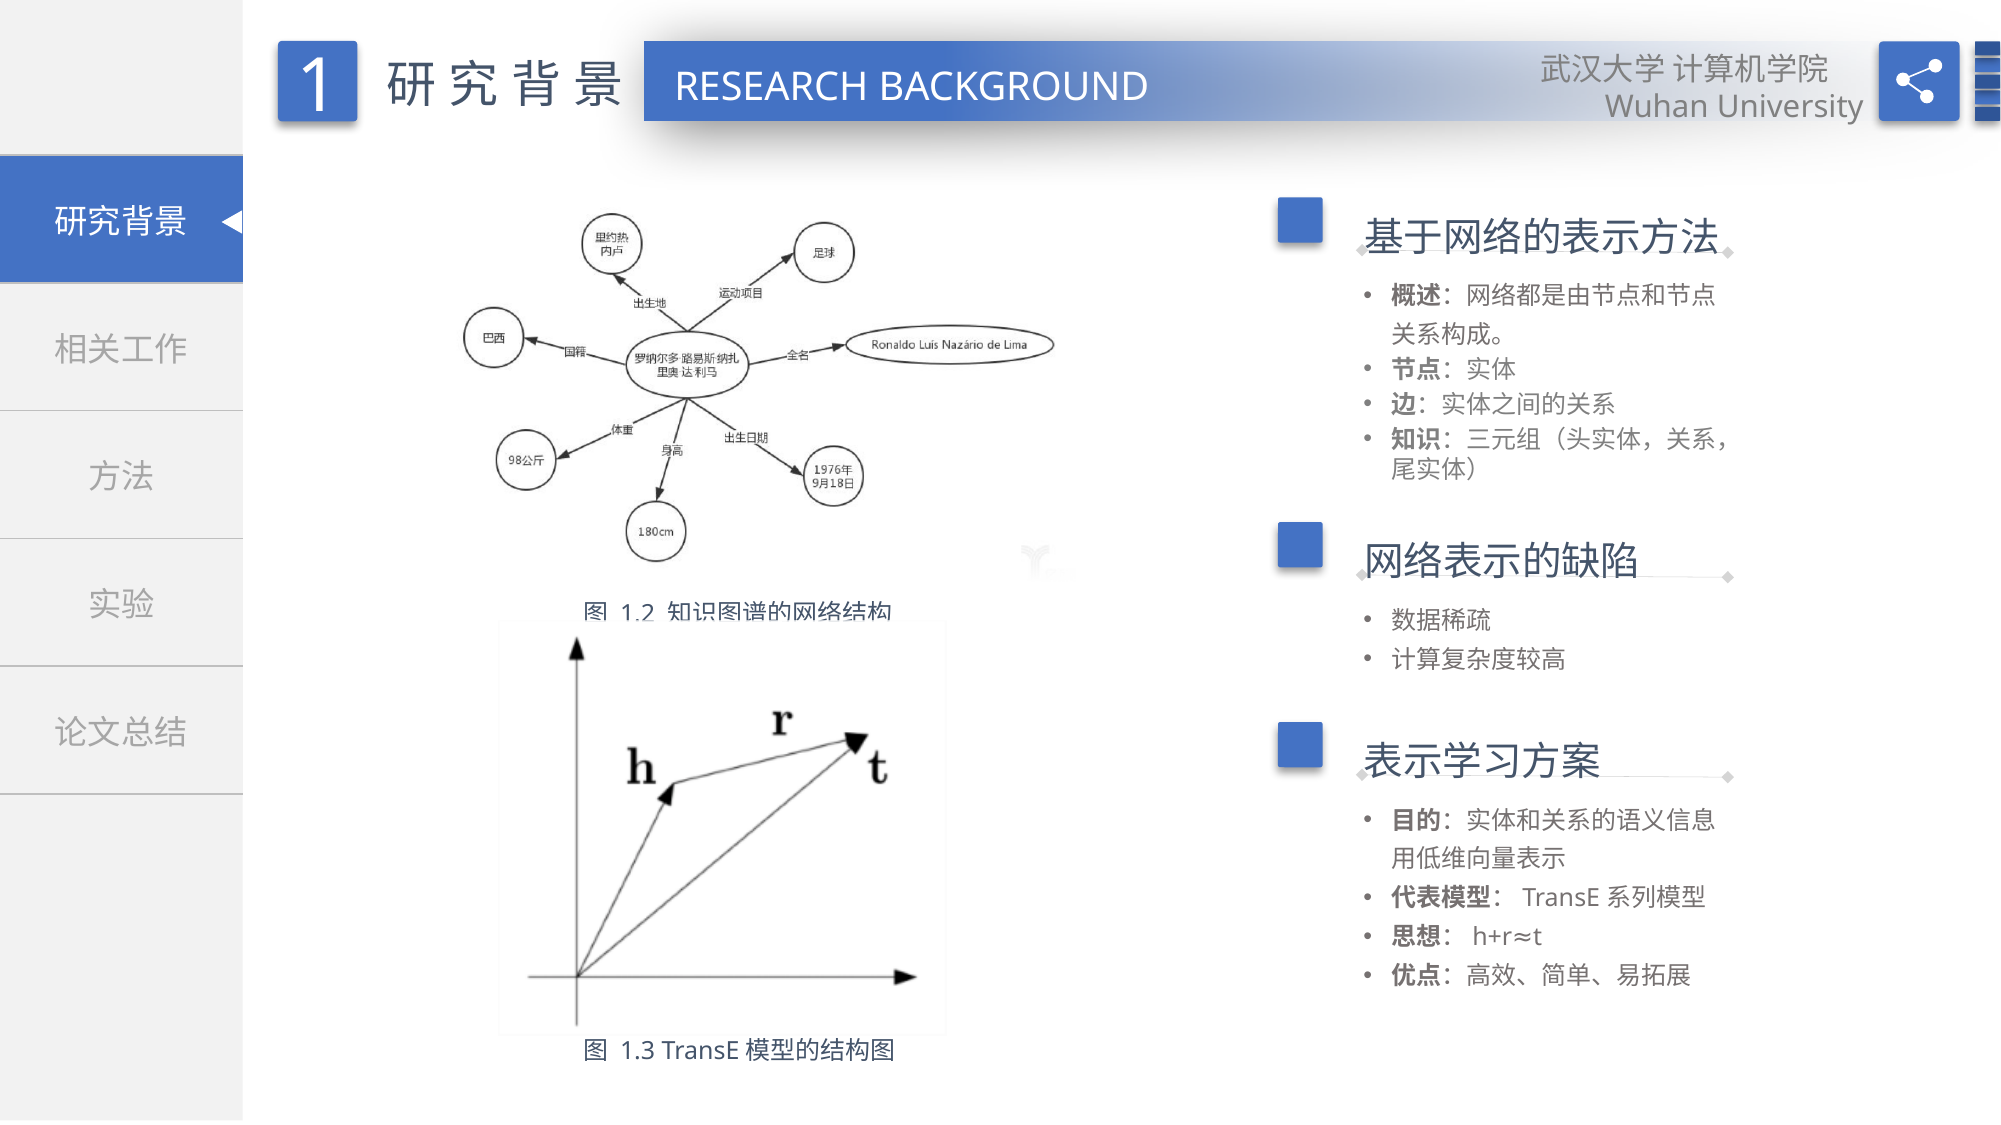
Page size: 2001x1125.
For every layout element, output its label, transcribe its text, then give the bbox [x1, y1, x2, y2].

text_box [1276, 521, 1324, 569]
text_box 图 1.3 TransE模型的结构图 [568, 1017, 1032, 1072]
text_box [1362, 774, 1728, 778]
text_box 概述：网络都是由节点和节点关系构成。 节点：实体 边：实体之间的关系 知识：三元组（头实体，关系，尾实体） [1348, 263, 1742, 561]
text_box [1276, 196, 1324, 244]
text_box 表示学习方案 [1348, 714, 1617, 787]
picture [498, 620, 947, 1036]
text_box 图 1.2 知识图谱的网络结构 [568, 588, 1032, 635]
text_box 数据稀疏 计算复杂度较高 [1348, 587, 1742, 681]
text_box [1362, 574, 1728, 578]
text_box 目的：实体和关系的语义信息用低维向量表示 代表模型：TransE系列模型 思想：h+r≈t 优点：高效、简单、易拓展 [1348, 787, 1742, 998]
picture [423, 173, 1081, 588]
text_box 网络表示的缺陷 [1349, 514, 1656, 587]
text_box 基于网络的表示方法 [1349, 189, 1736, 263]
text_box [1276, 720, 1324, 769]
